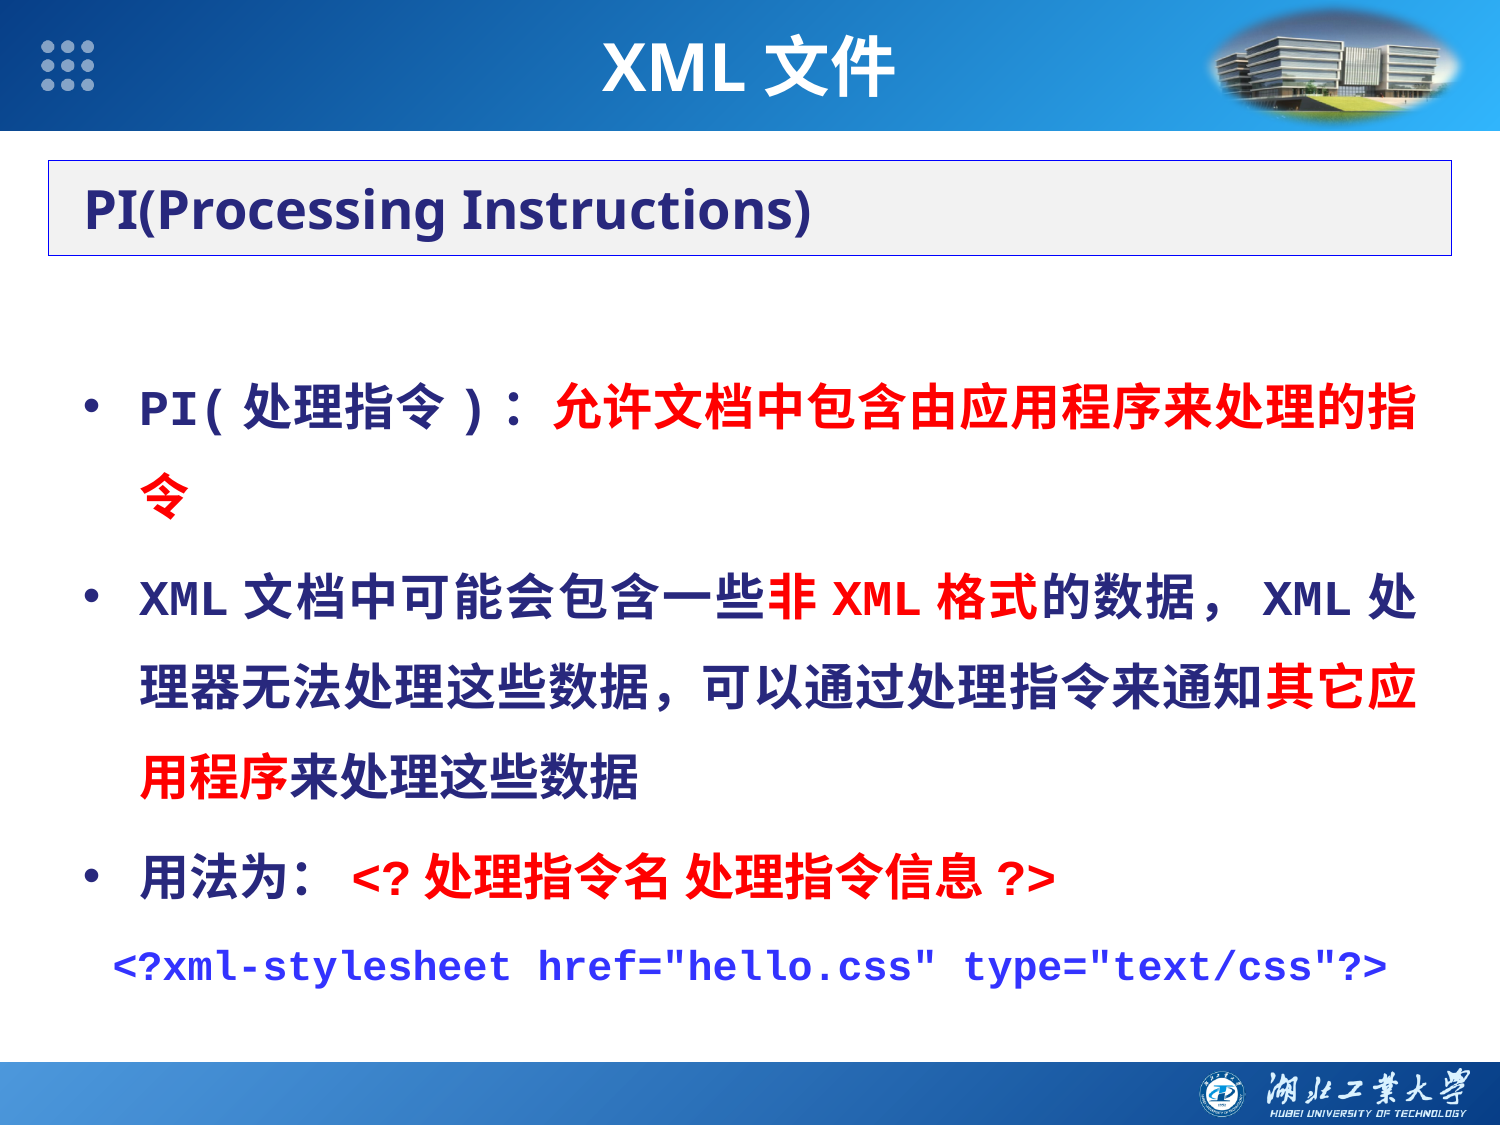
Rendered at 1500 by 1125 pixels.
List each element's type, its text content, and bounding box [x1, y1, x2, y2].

text_box PI(Processing Instructions) [48, 160, 1452, 256]
text_box PI(处理指令)：允许文档中包含由应用程序来处理的指令 XML文档中可能会包含一些非XML格式的数据，XML处理器无法处理这些数据，可以通过处理指令来通知其它应用程序来处理这些数据 用法为：<?处理指令名 处理指令信息?> <?xml-stylesheet href="hello.css" type="text/css"?> [68, 338, 1432, 941]
picture [1198, 1069, 1254, 1118]
text_box XML文件 [0, 7, 1500, 124]
text_box [74, 45, 1425, 160]
